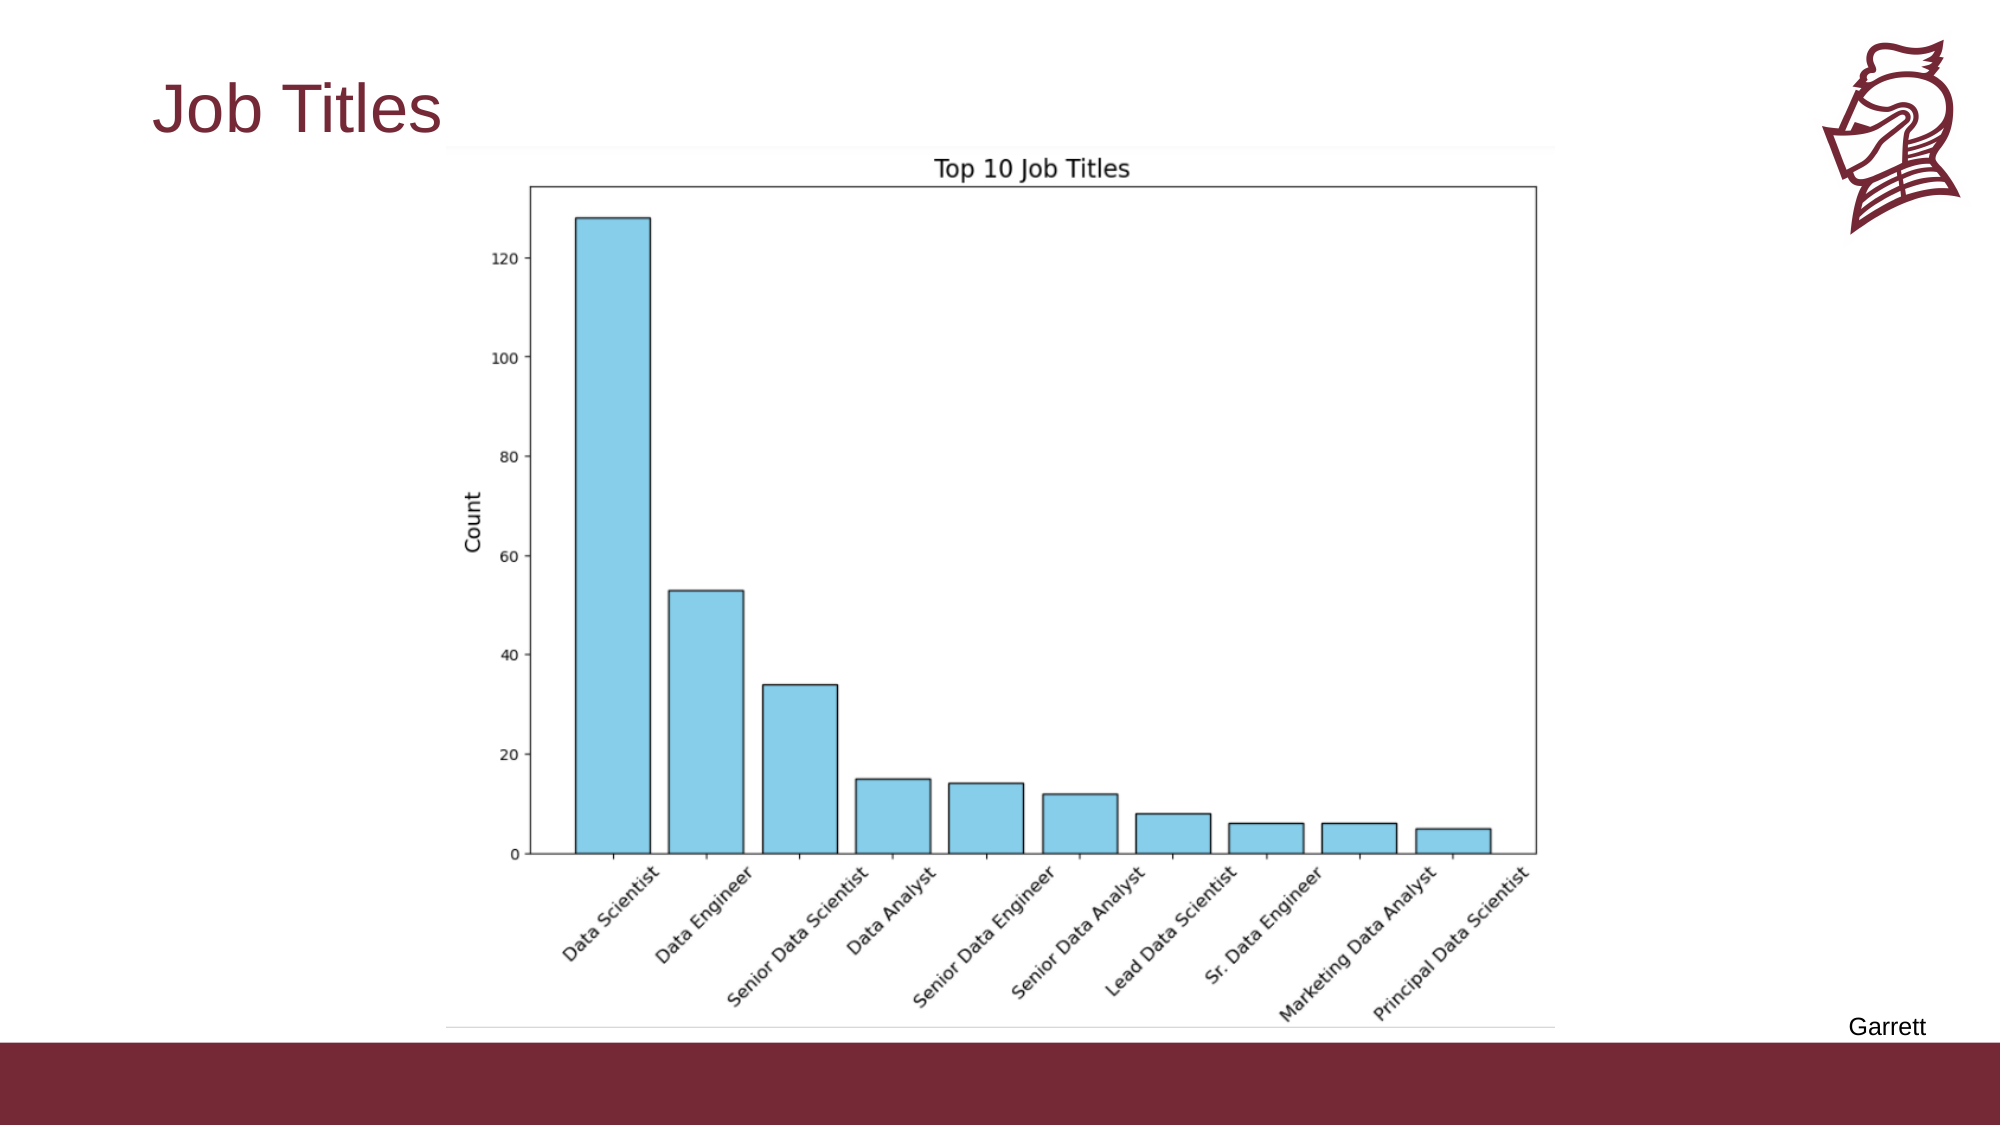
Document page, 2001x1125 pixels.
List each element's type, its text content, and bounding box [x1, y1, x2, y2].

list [446, 146, 1555, 1028]
picture [1813, 30, 1972, 248]
text_box Garrett [1833, 1003, 2000, 1049]
title Job Titles [137, 1, 1863, 220]
